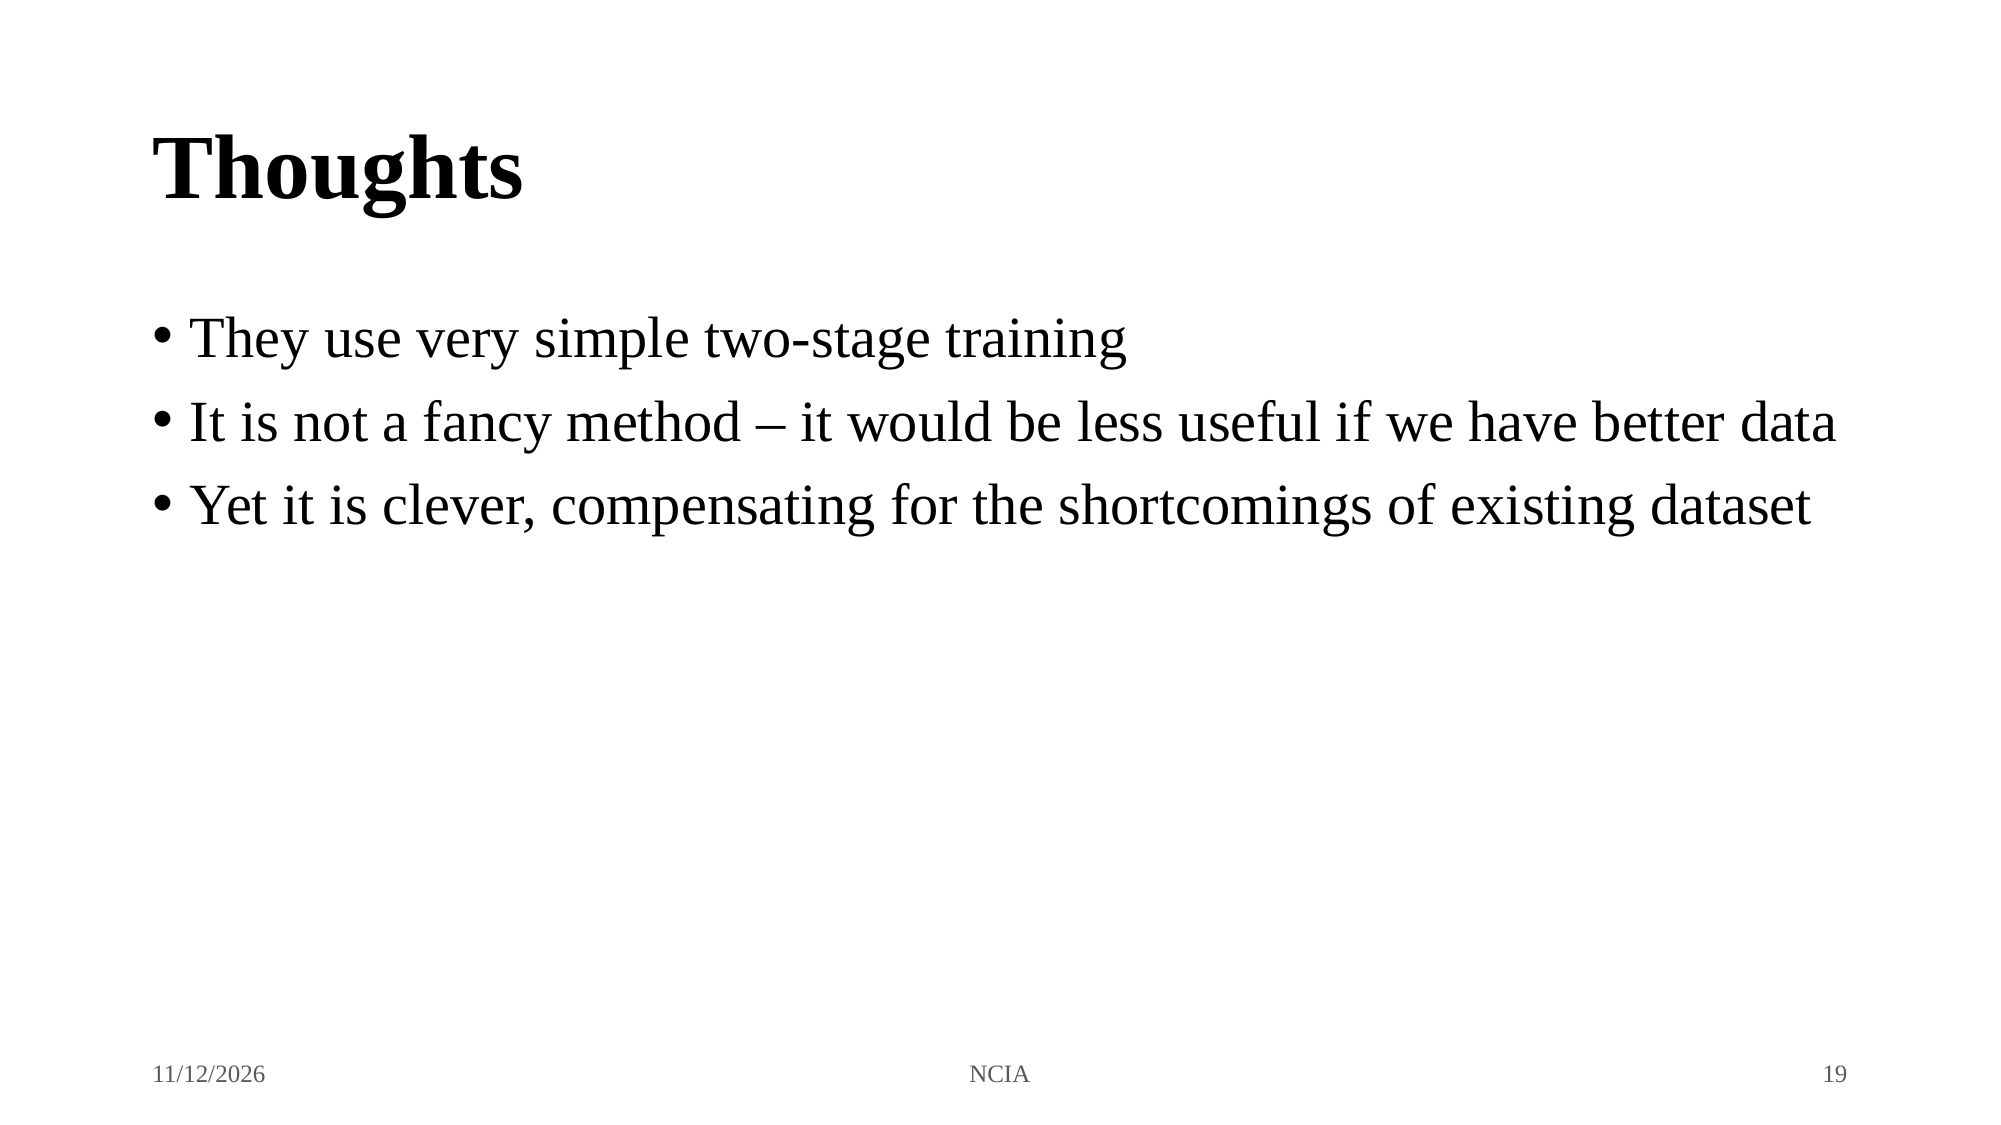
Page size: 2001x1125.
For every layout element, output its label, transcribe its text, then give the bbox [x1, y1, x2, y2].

footer NCIA [662, 1042, 1338, 1103]
title Thoughts [137, 59, 1863, 278]
list They use very simple two-stage training It is not a fancy method – it would be less useful if we have better data Yet it is clever, compensating for the shortcomings of existing dataset [137, 299, 1863, 1014]
slide_number 19 [1412, 1042, 1863, 1103]
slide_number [137, 1042, 588, 1103]
